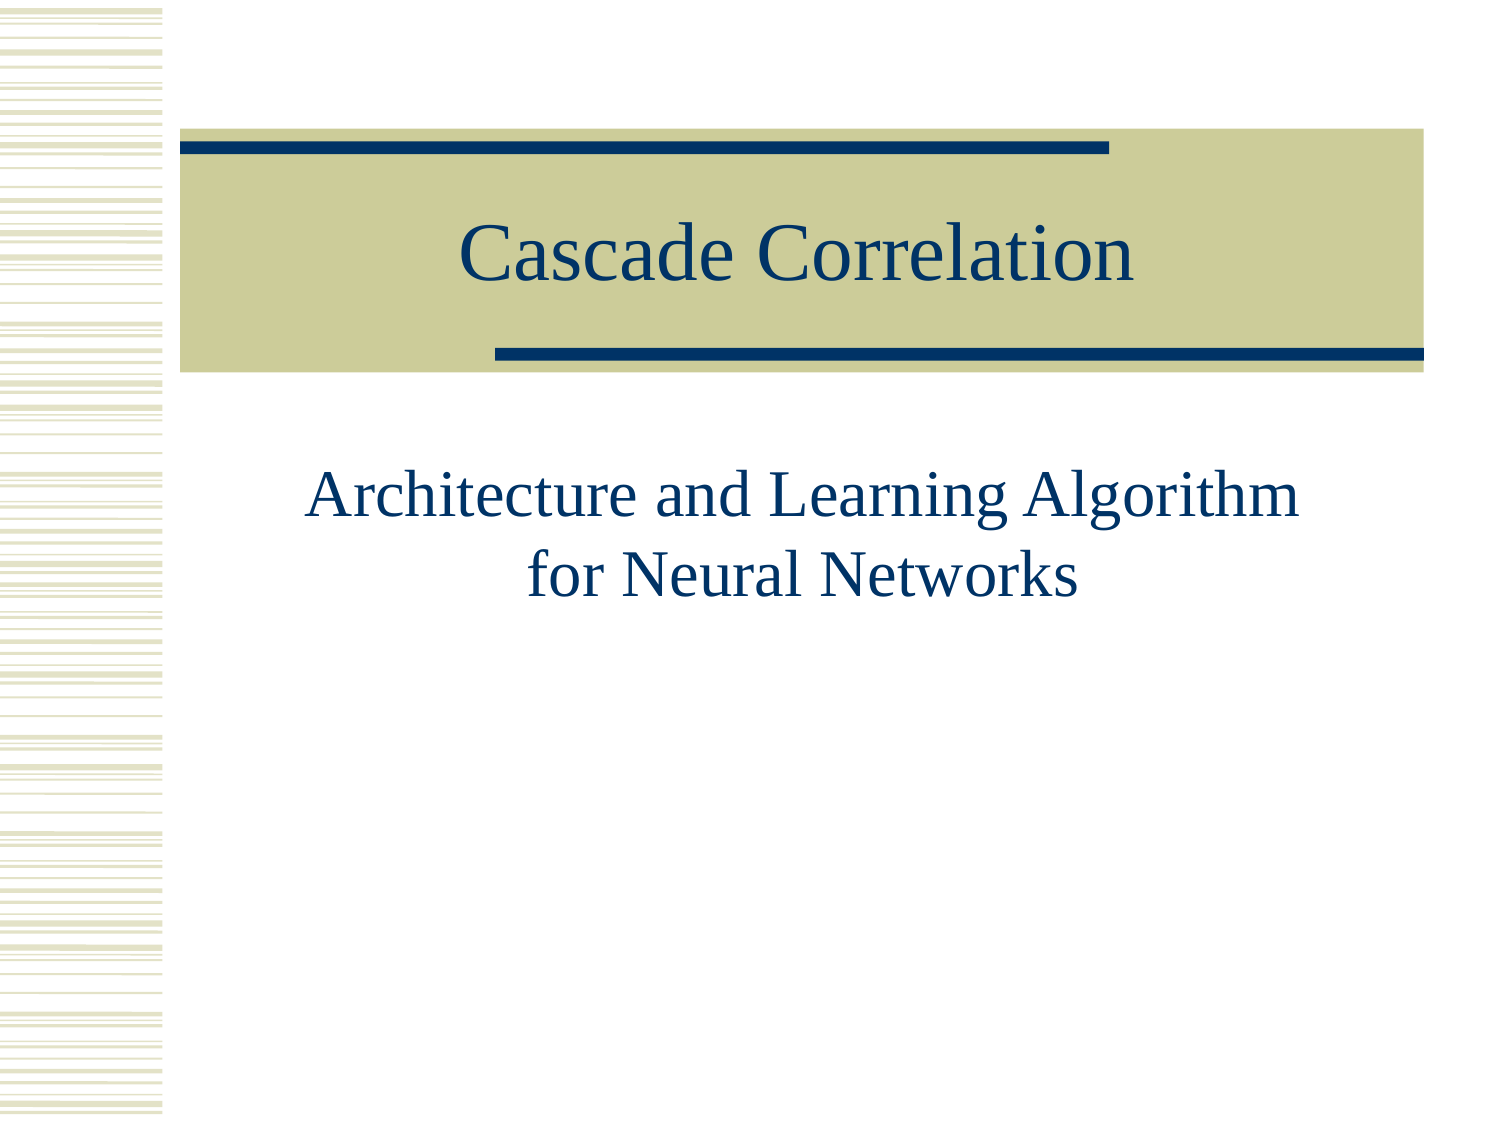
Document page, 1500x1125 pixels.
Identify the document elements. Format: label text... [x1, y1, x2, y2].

subtitle Architecture and Learning Algorithm for Neural Networks [256, 441, 1351, 934]
title Cascade Correlation [191, 171, 1403, 338]
